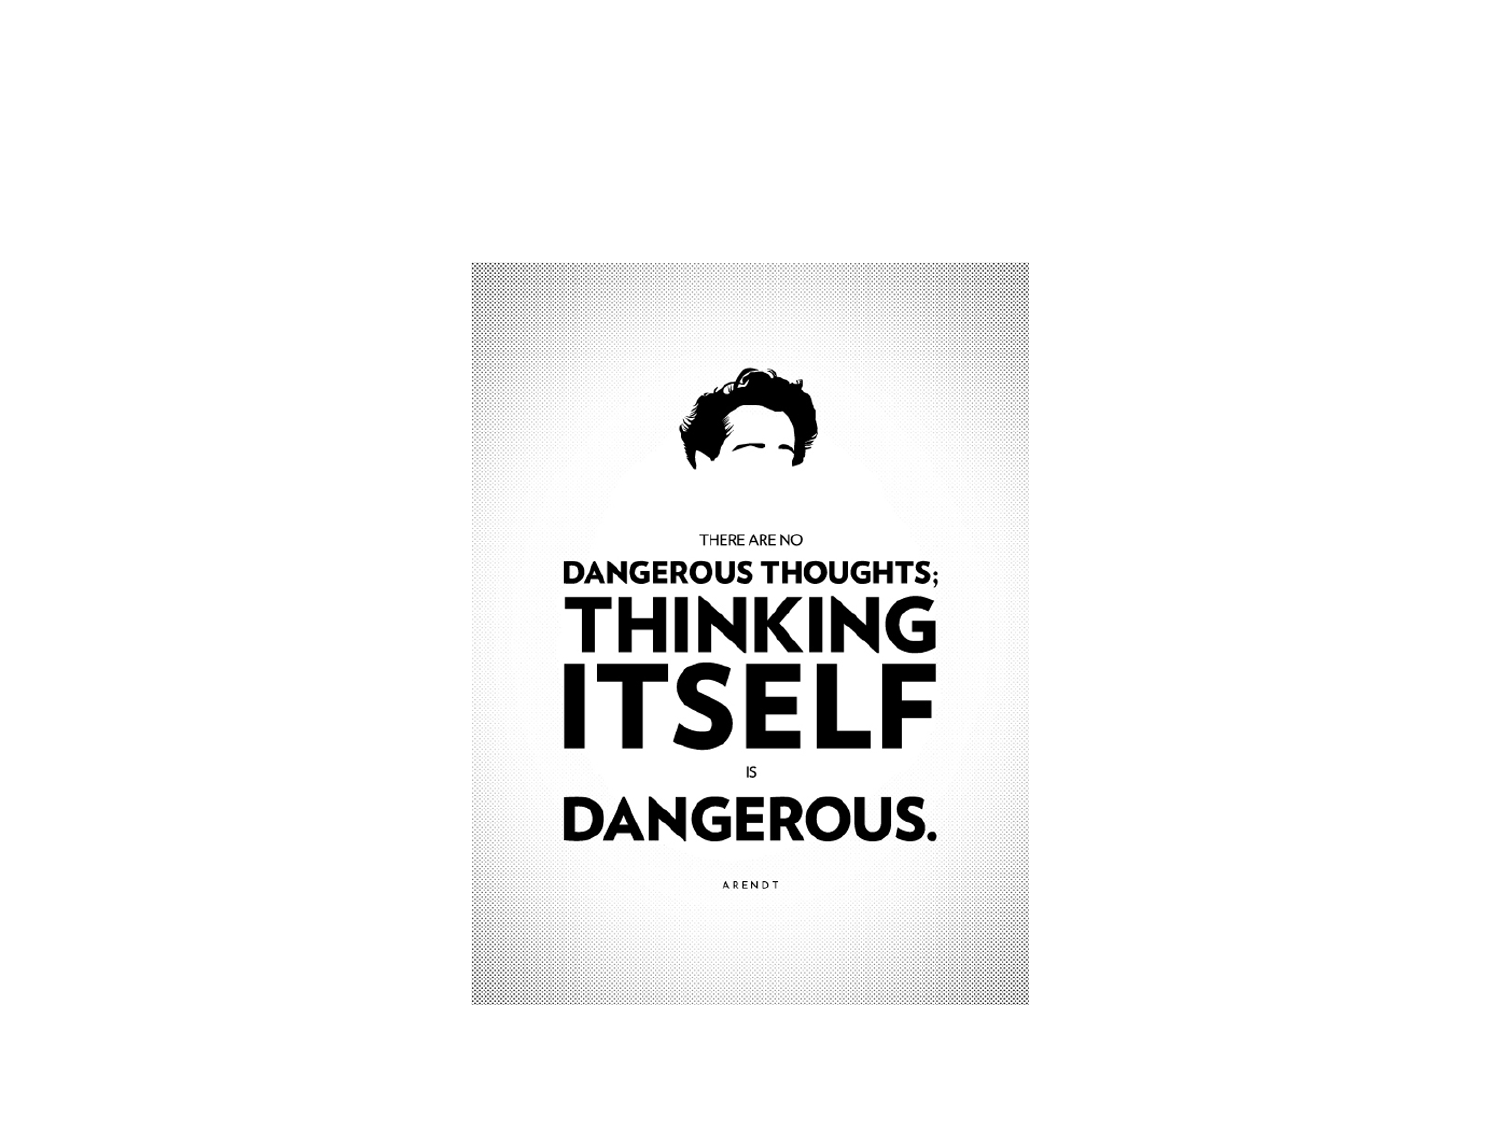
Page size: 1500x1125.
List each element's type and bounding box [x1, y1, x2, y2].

list [471, 262, 1029, 1006]
